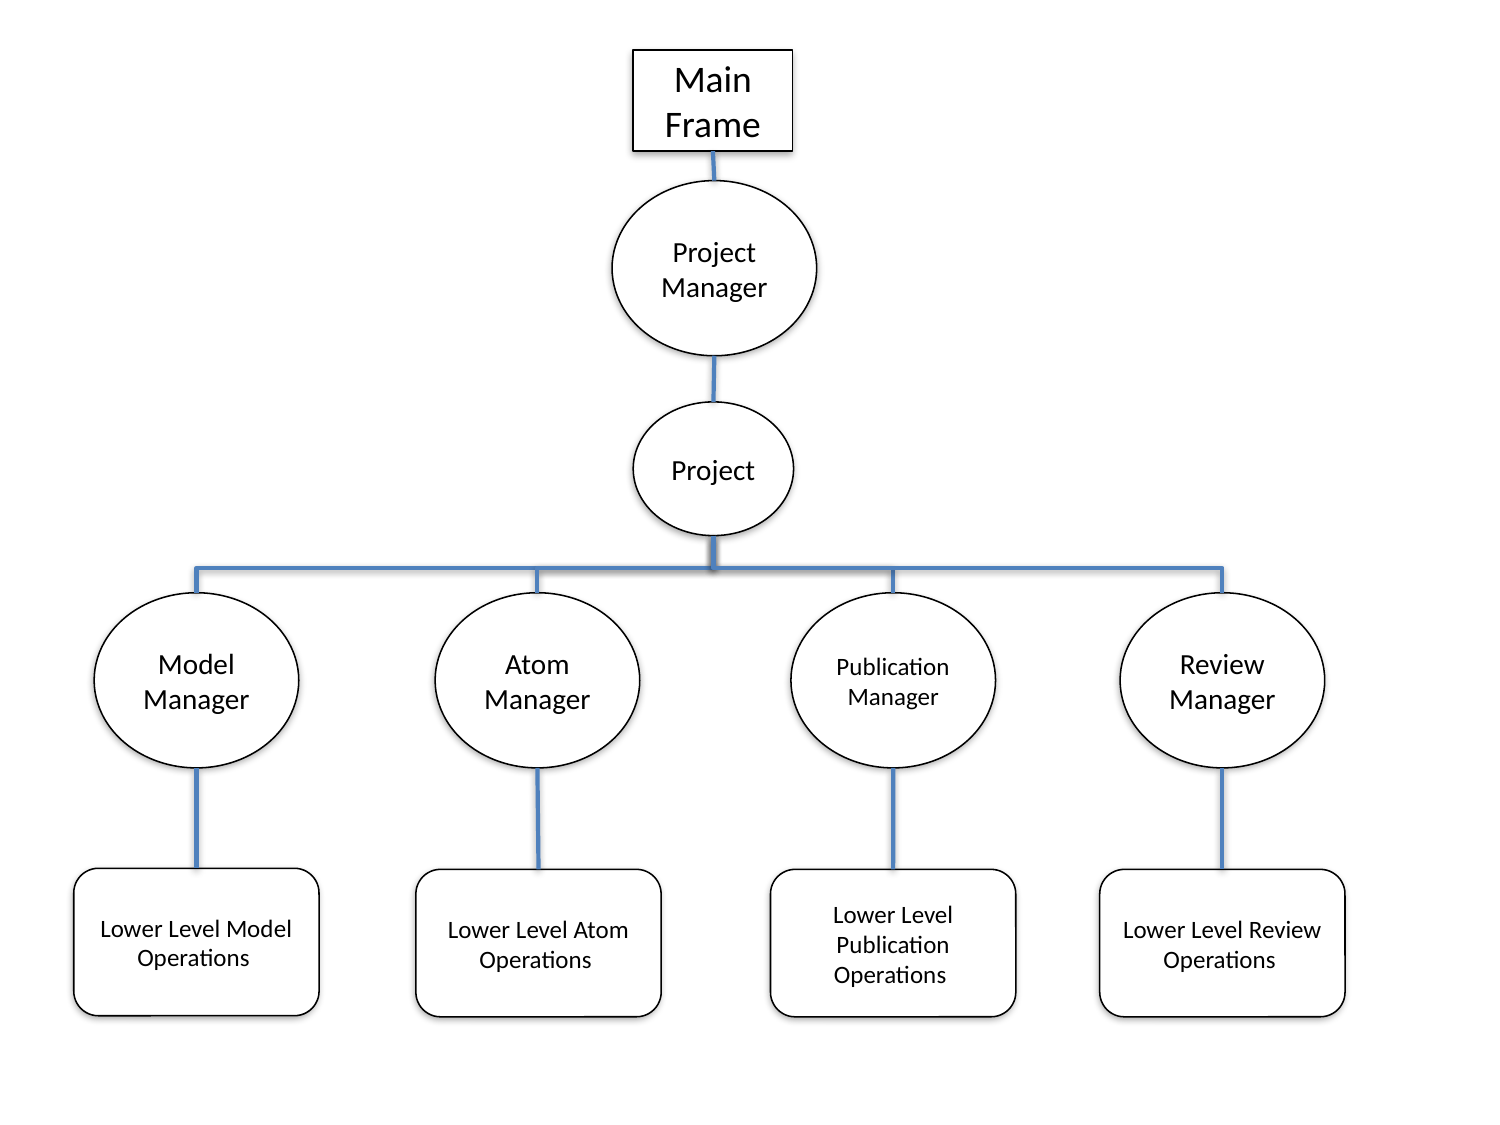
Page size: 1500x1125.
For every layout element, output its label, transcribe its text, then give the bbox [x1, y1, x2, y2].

text_box Project [632, 401, 795, 537]
text_box Lower Level Publication Operations [769, 868, 1017, 1018]
text_box Project Manager [611, 180, 818, 357]
text_box Lower Level Model Operations [72, 867, 320, 1017]
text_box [596, 475, 655, 653]
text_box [426, 305, 484, 823]
text_box Atom Manager [488, 592, 641, 769]
text_box Publication Manager [790, 592, 934, 769]
text_box Main Frame [632, 49, 793, 152]
text_box Lower Level Atom Operations [415, 868, 662, 1018]
text_box Review Manager [1119, 592, 1326, 769]
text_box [939, 309, 997, 819]
text_box Model Manager [93, 592, 300, 769]
text_box Lower Level Review Operations [1098, 868, 1346, 1018]
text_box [774, 474, 833, 655]
